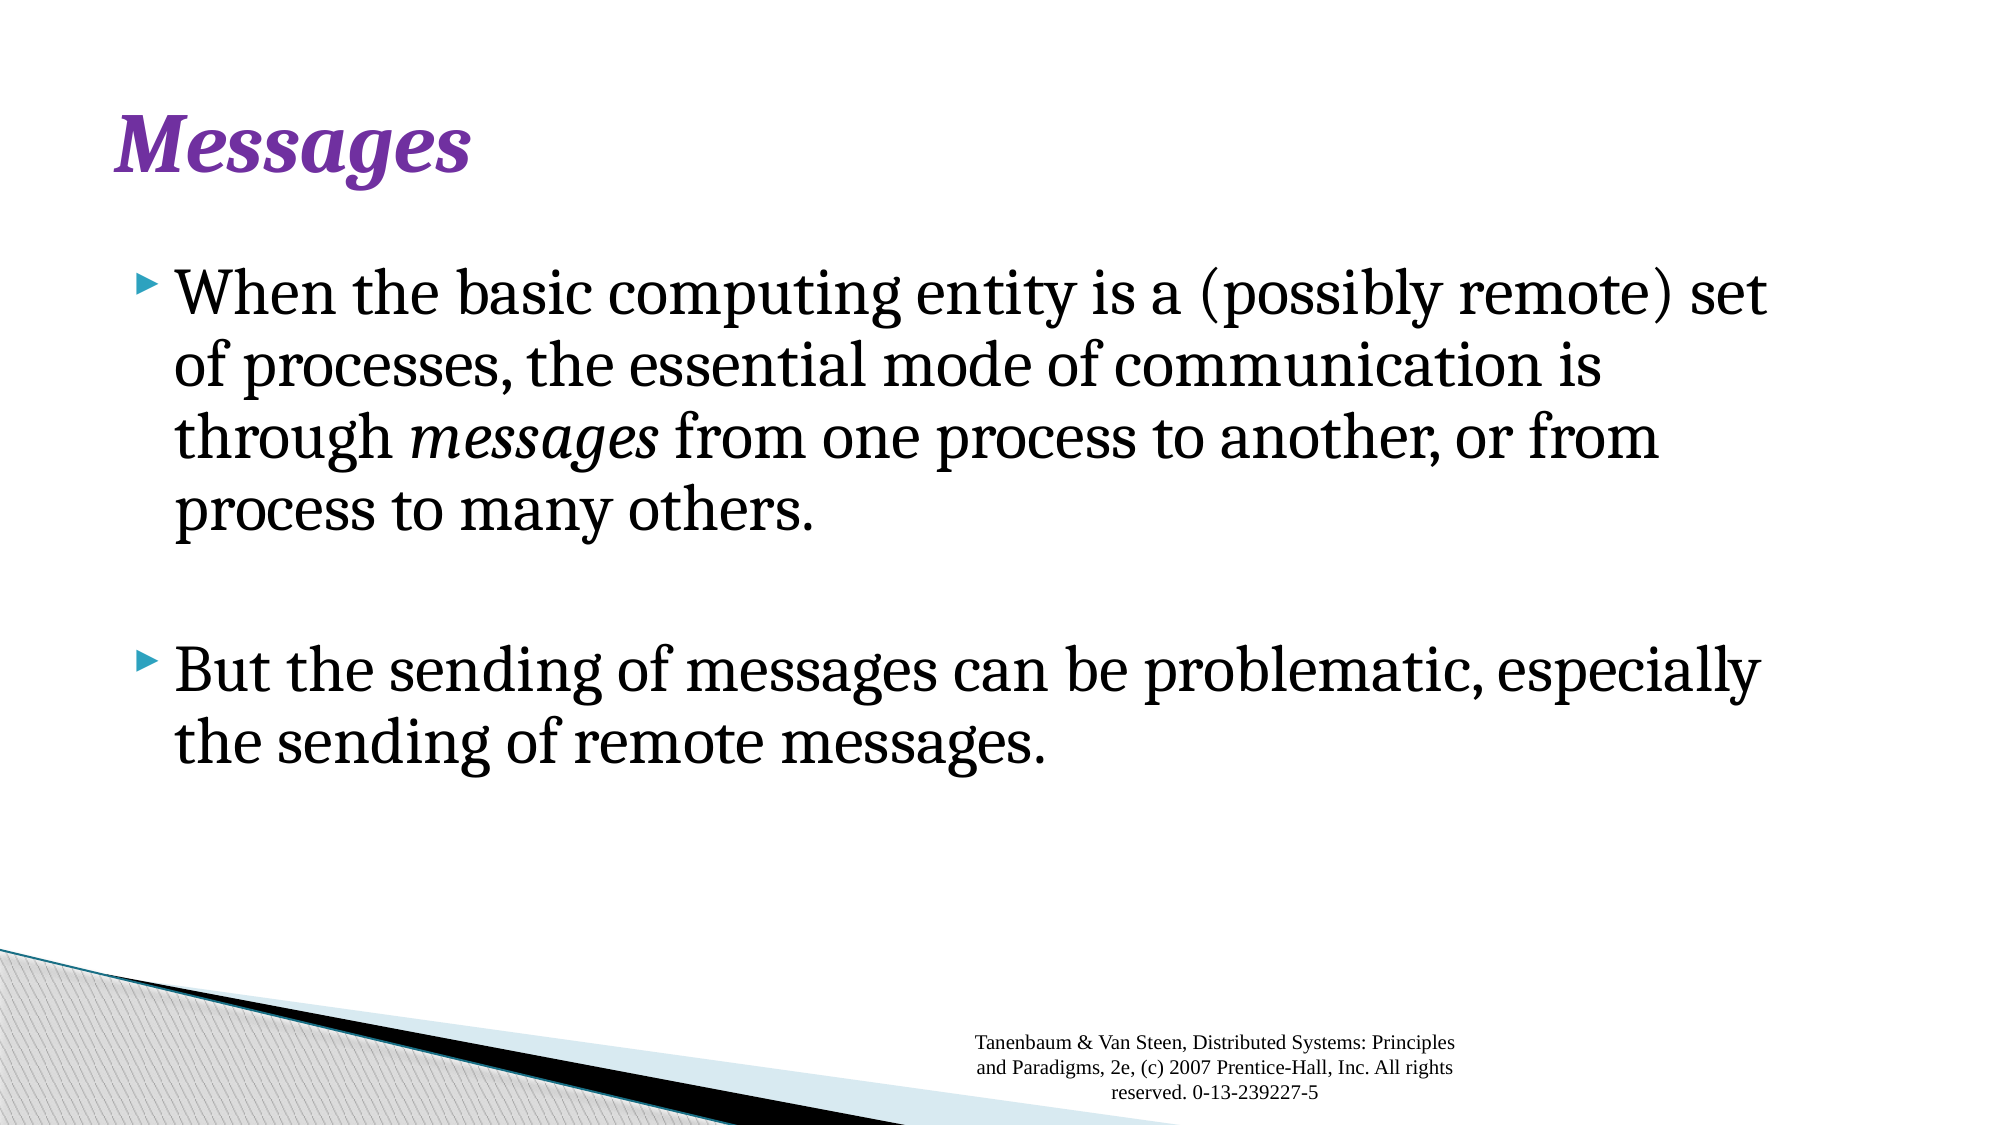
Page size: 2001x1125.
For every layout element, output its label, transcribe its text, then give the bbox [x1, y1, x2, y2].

footer Tanenbaum & Van Steen, Distributed Systems: Principles and Paradigms, 2e, (c) 2007 Prentice-Hall, Inc. All rights reserved. 0-13-239227-5 [957, 1051, 1473, 1112]
list When the basic computing entity is a (possibly remote) set of processes, the essential mode of communication is through messages from one process to another, or from process to many others. But the sending of messages can be problematic, especially the sending of remote messages. [99, 249, 1825, 925]
title Messages [99, 45, 1900, 233]
